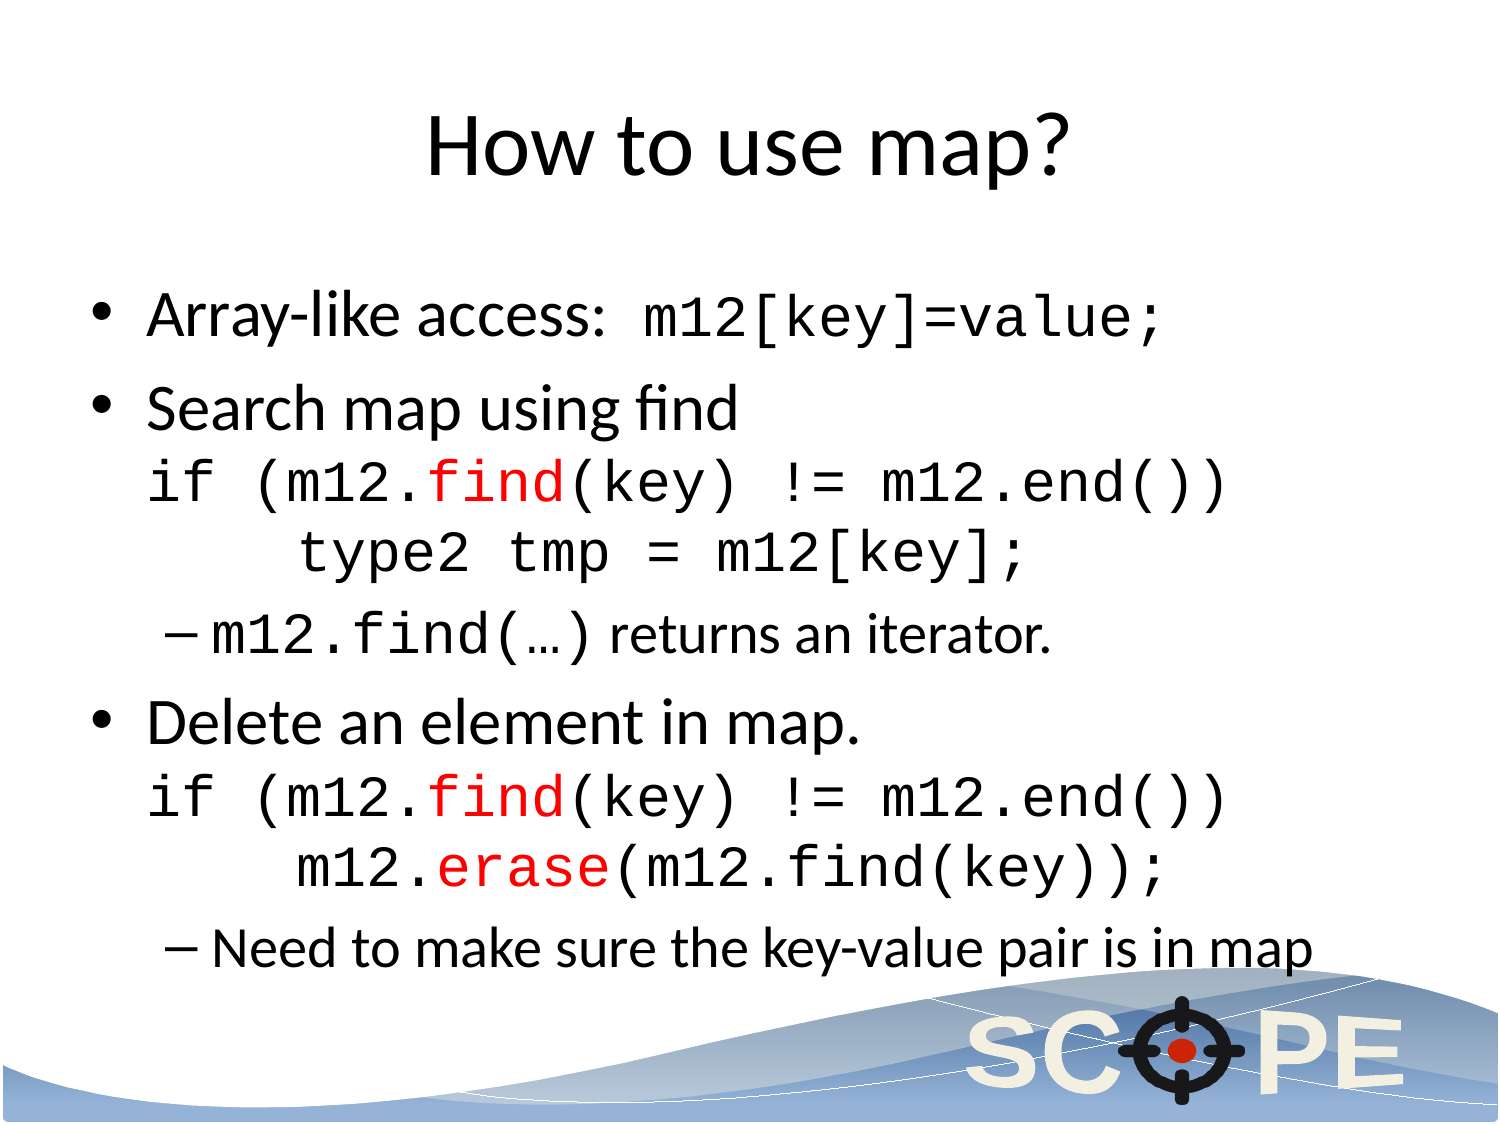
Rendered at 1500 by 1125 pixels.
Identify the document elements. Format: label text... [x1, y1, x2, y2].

title How to use map? [75, 45, 1425, 233]
list Array-like access: m12[key]=value; Search map using find if (m12.find(key) != m12.end()) type2 tmp = m12[key]; m12.find(…) returns an iterator. Delete an element in map. if (m12.find(key) != m12.end()) m12.erase(m12.find(key)); Need to make sure the key-value pair is in map [75, 262, 1425, 1005]
picture [1118, 1005, 1245, 1105]
